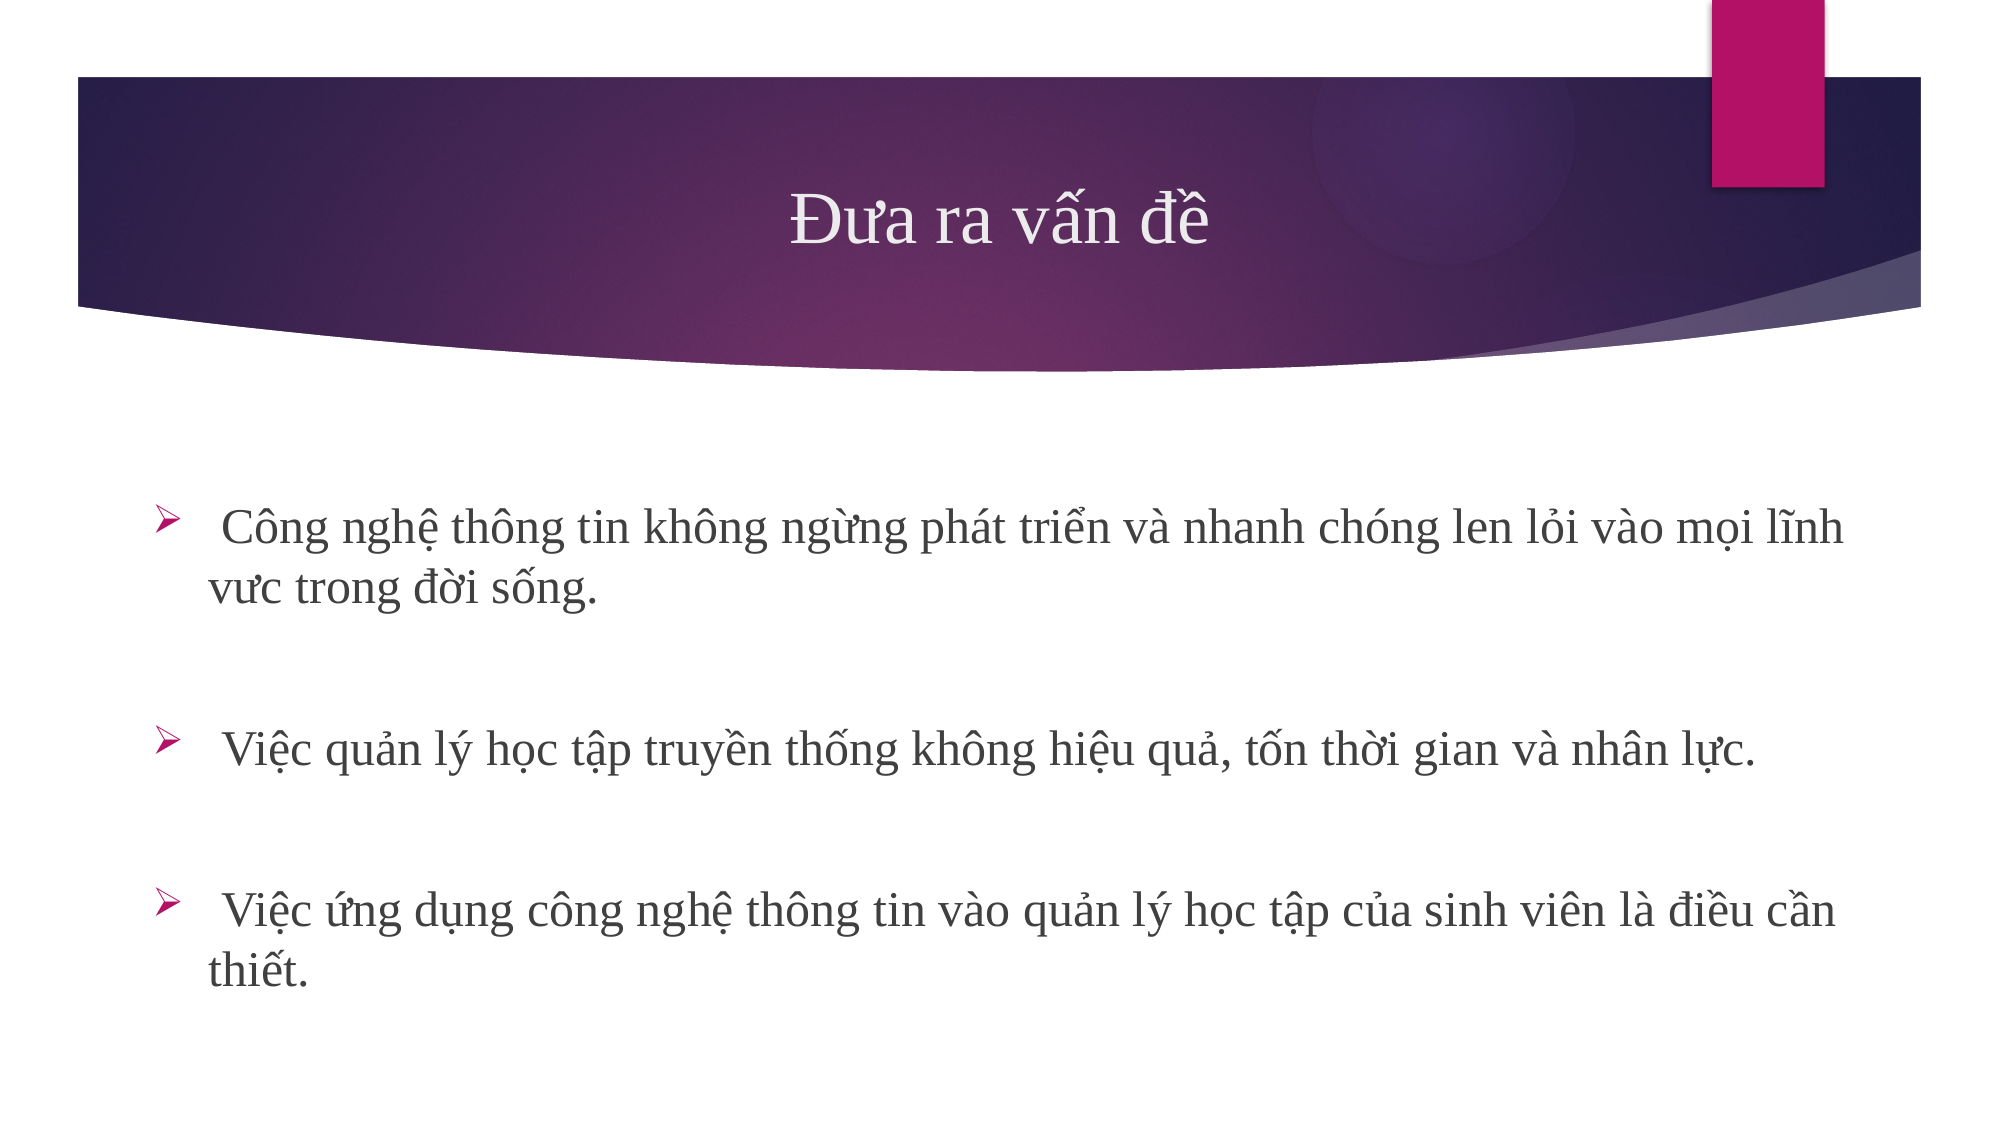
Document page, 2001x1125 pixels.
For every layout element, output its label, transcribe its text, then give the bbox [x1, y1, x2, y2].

list Công nghệ thông tin không ngừng phát triển và nhanh chóng len lỏi vào mọi lĩnh vưc trong đời sống. Việc quản lý học tập truyền thống không hiệu quả, tốn thời gian và nhân lực. Việc ứng dụng công nghệ thông tin vào quản lý học tập của sinh viên là điều cần thiết. [137, 485, 1863, 1075]
title Đưa ra vấn đề [137, 105, 1863, 323]
